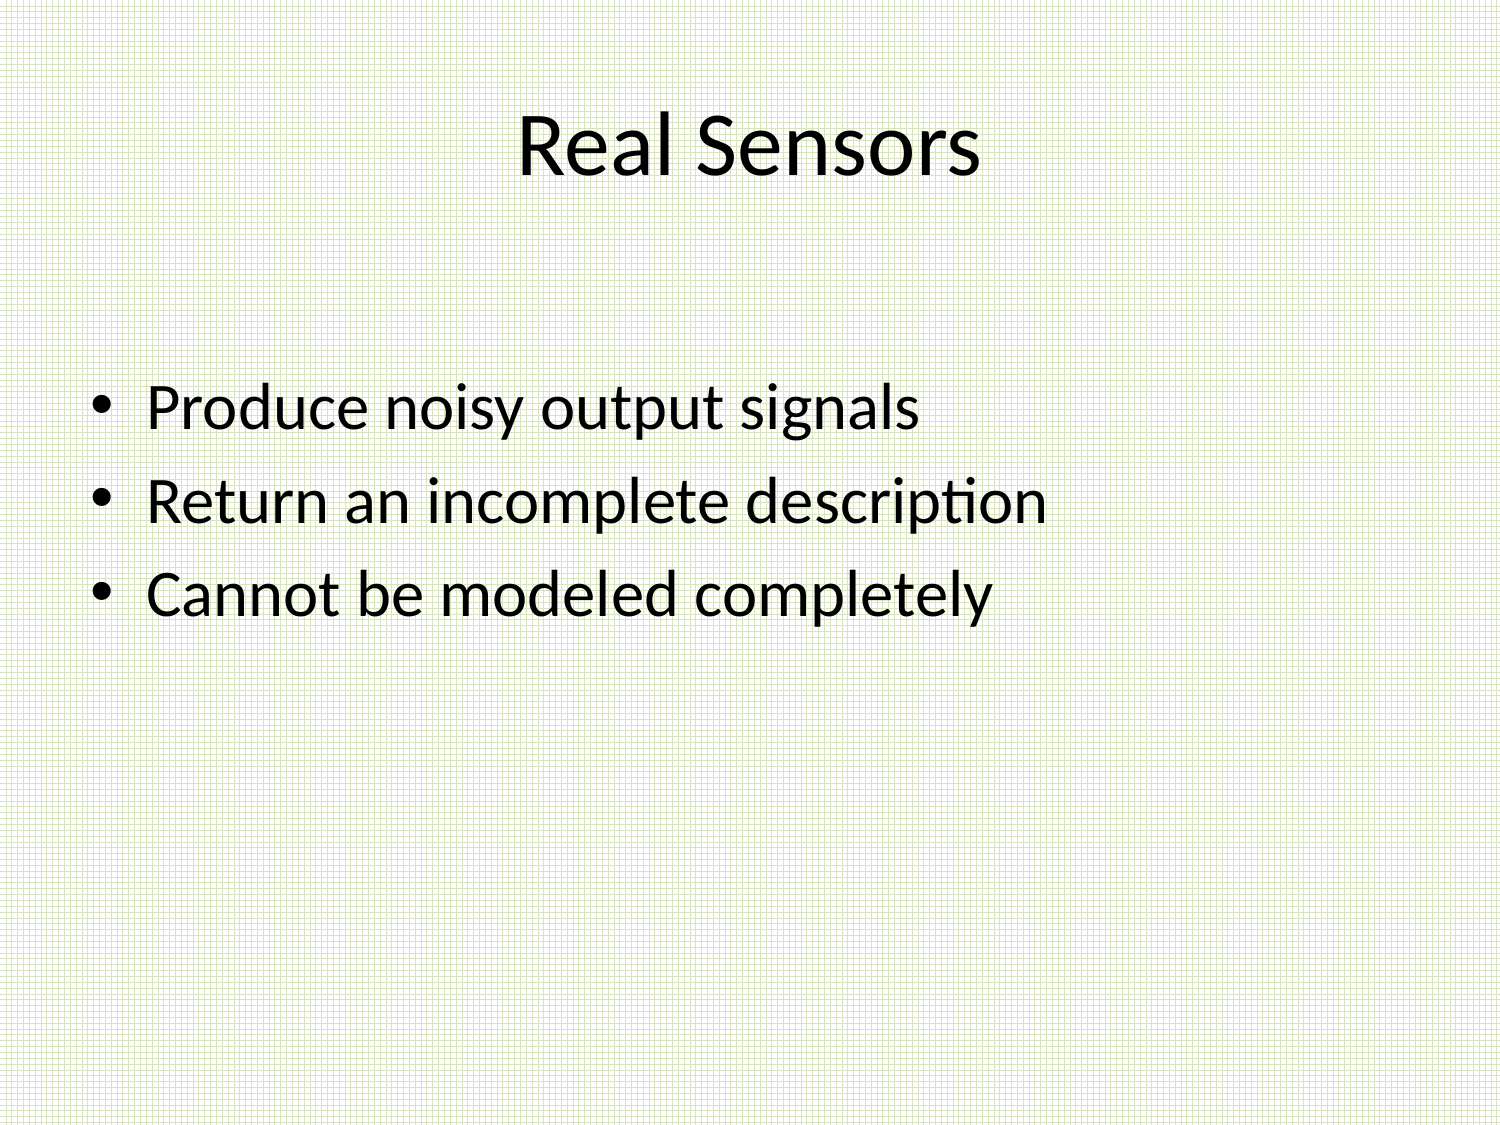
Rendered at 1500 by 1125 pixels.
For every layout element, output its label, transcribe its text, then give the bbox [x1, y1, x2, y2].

title Real Sensors [75, 45, 1425, 233]
list Produce noisy output signals Return an incomplete description Cannot be modeled completely [75, 262, 1425, 1005]
